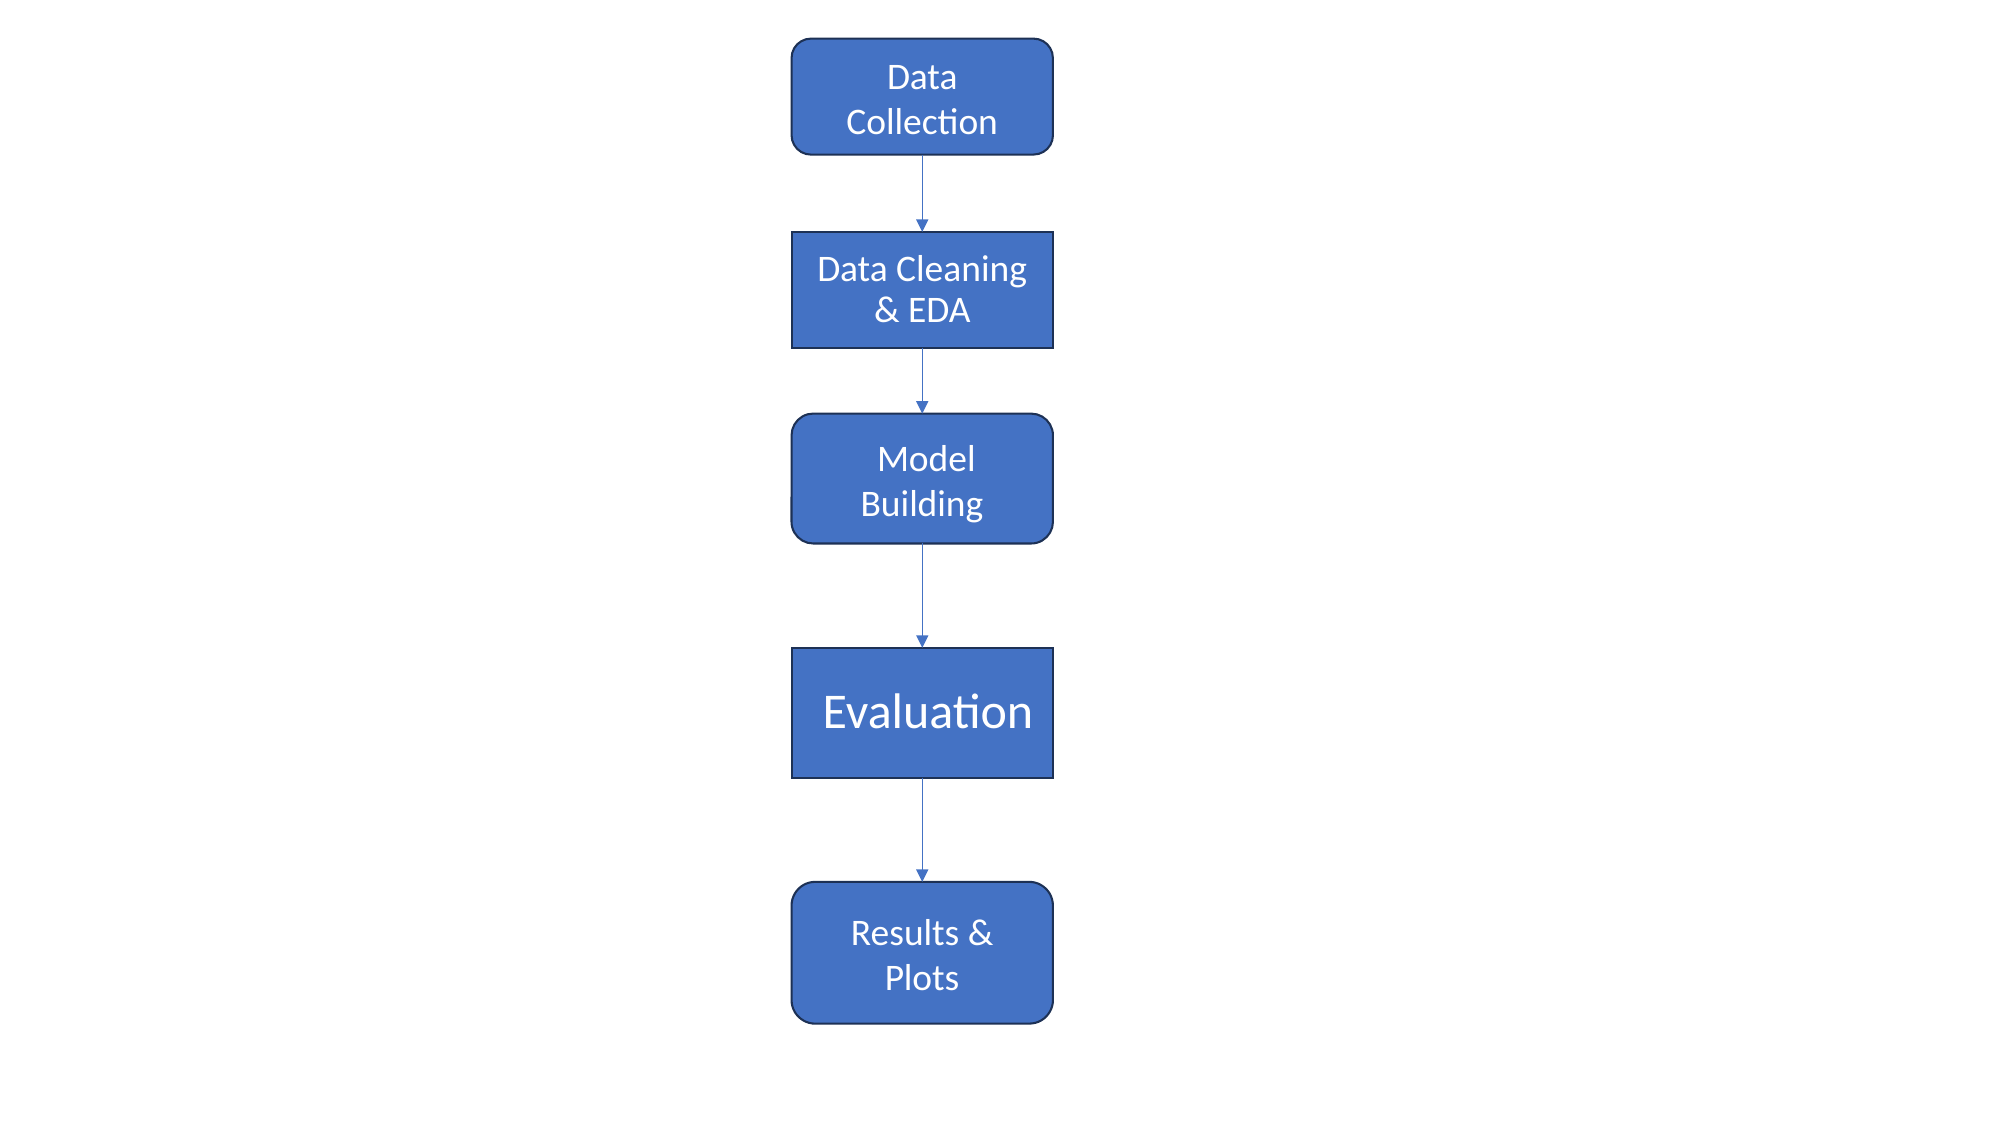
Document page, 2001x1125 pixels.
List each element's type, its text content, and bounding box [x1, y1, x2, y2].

subtitle Evaluation [791, 647, 1054, 779]
text_box Data Collection [790, 37, 1054, 156]
title Data Cleaning & EDA [791, 231, 1054, 349]
text_box Model Building [790, 412, 1054, 545]
text_box Results & Plots [790, 880, 1054, 1025]
